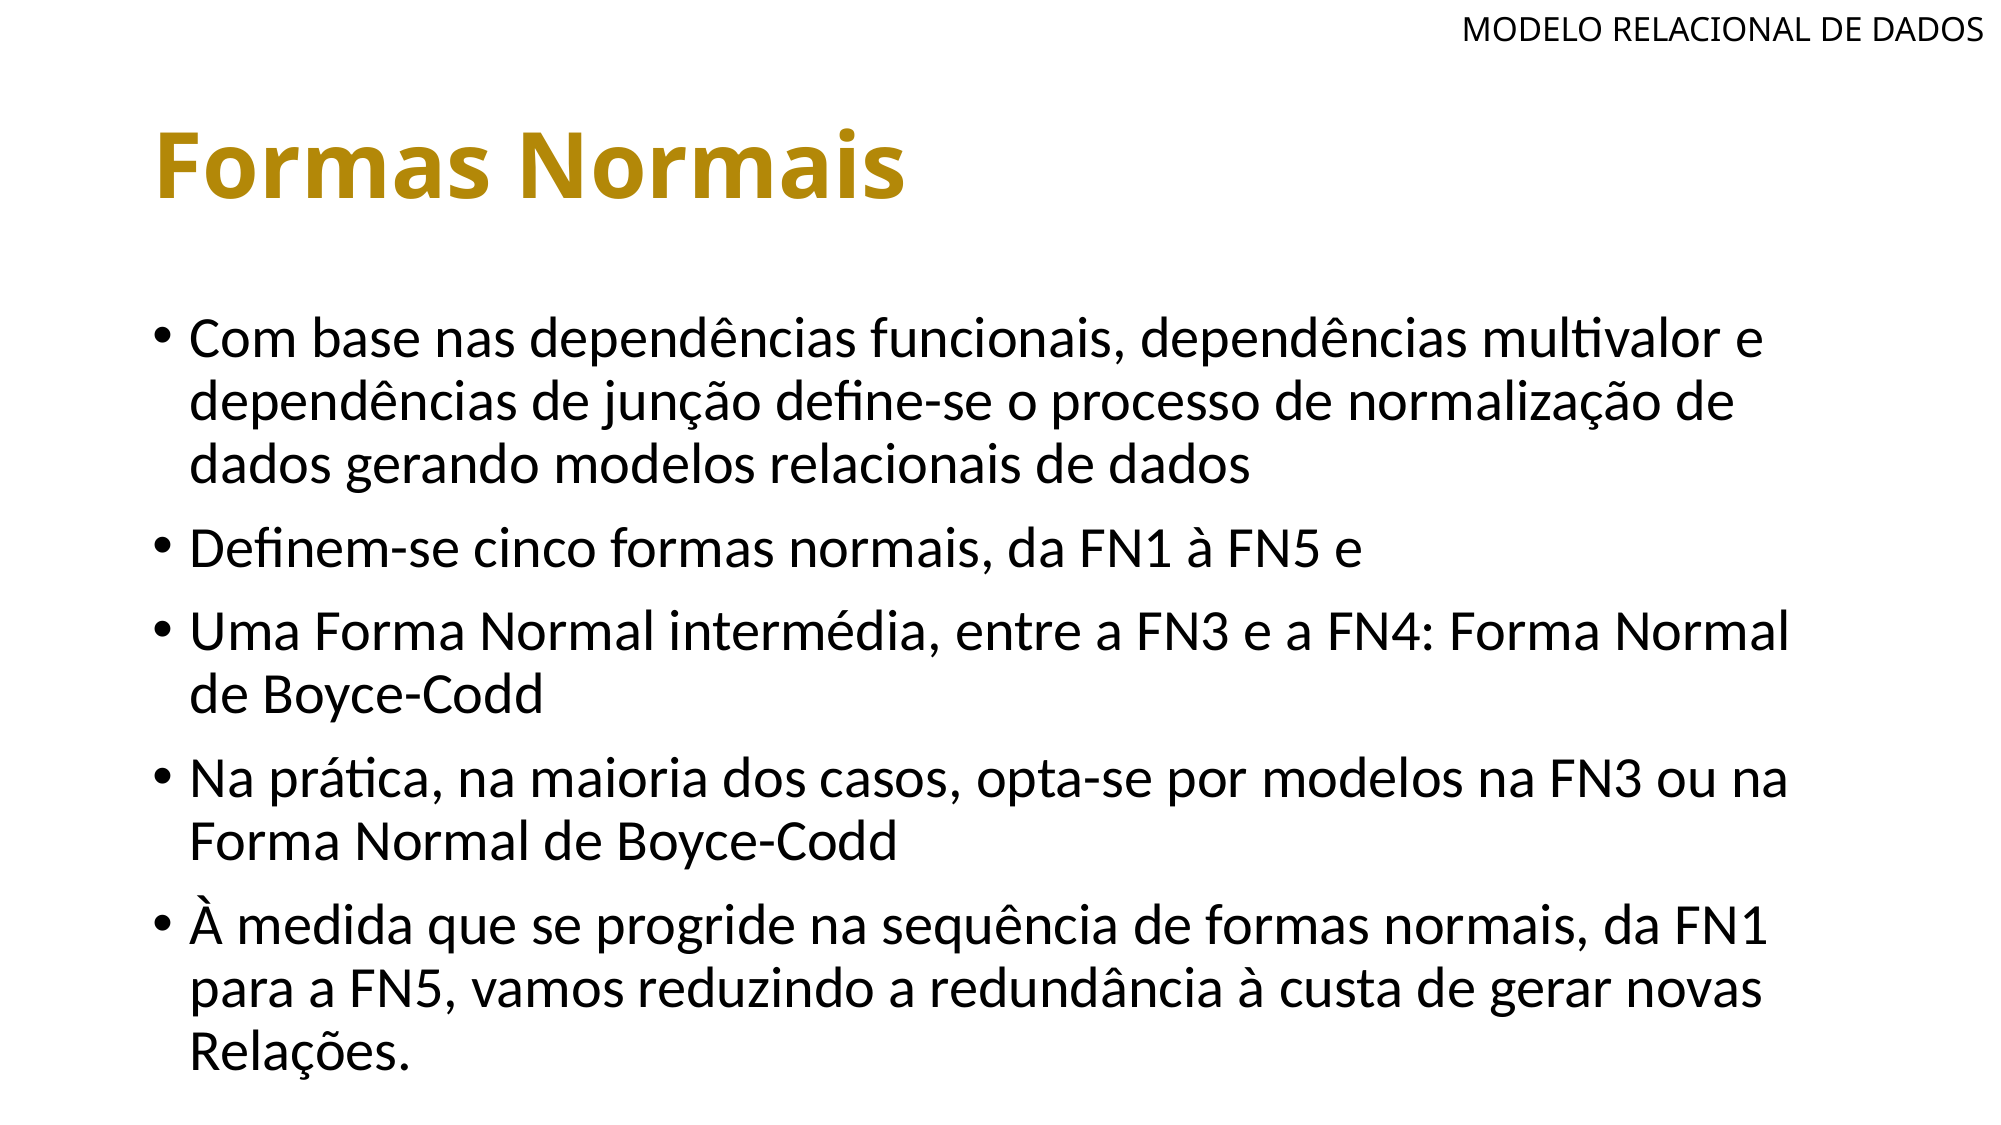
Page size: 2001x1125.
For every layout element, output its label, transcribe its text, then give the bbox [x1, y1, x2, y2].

text_box MODELO RELACIONAL DE DADOS [1303, 0, 2000, 56]
title Formas Normais [137, 59, 1863, 278]
list Com base nas dependências funcionais, dependências multivalor e dependências de junção define-se o processo de normalização de dados gerando modelos relacionais de dados Definem-se cinco formas normais, da FN1 à FN5 e Uma Forma Normal intermédia, entre a FN3 e a FN4: Forma Normal de Boyce-Codd Na prática, na maioria dos casos, opta-se por modelos na FN3 ou na Forma Normal de Boyce-Codd À medida que se progride na sequência de formas normais, da FN1 para a FN5, vamos reduzindo a redundância à custa de gerar novas Relações. [137, 299, 1863, 1014]
